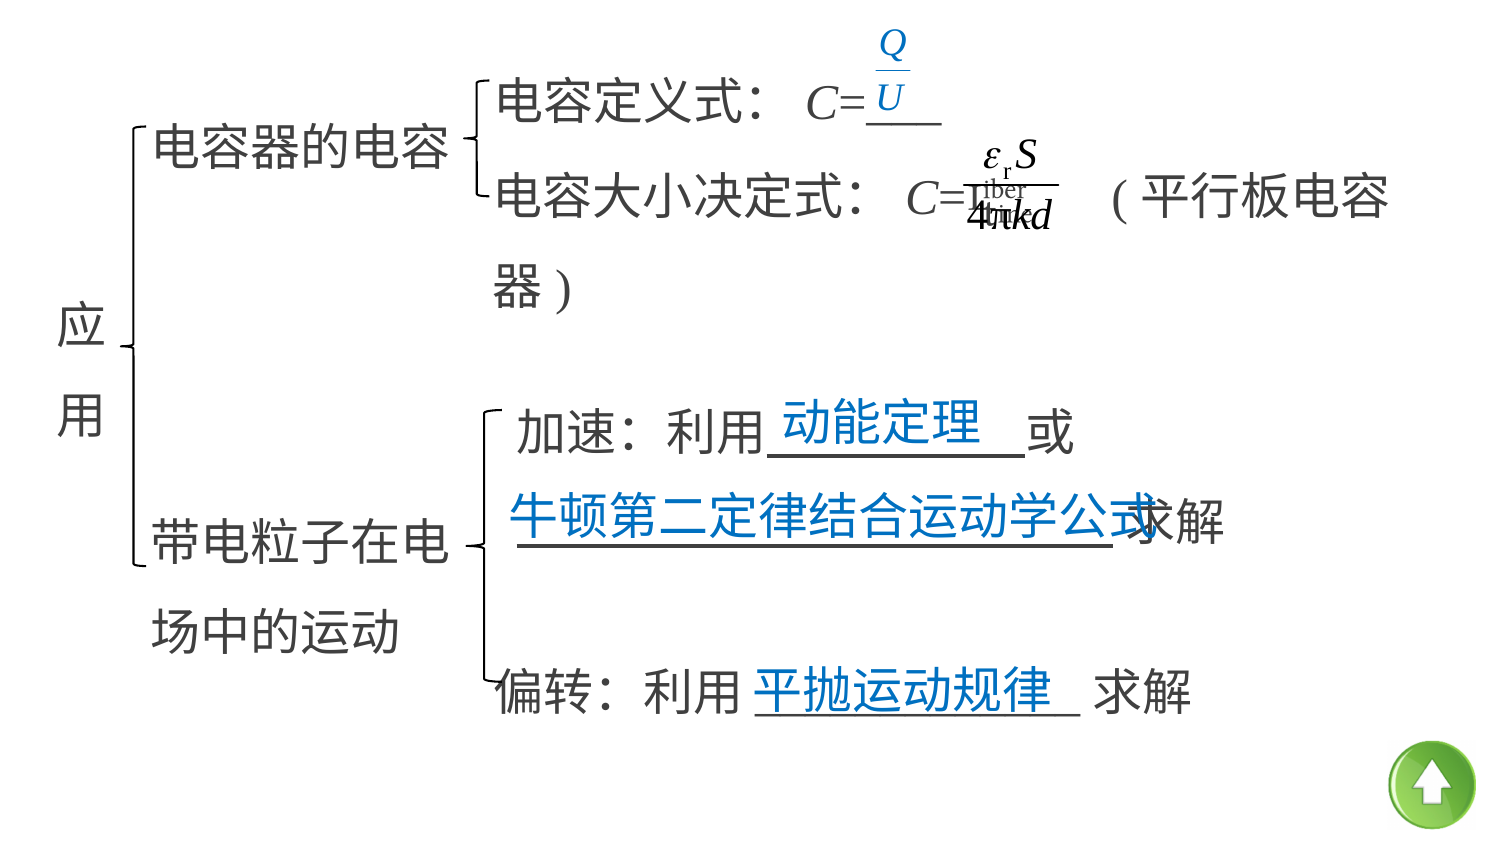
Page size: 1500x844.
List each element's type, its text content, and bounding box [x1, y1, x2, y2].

text_box 平抛运动规律 [737, 621, 1068, 726]
text_box 加速：利用 或 求解 [501, 362, 767, 446]
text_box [956, 126, 1070, 240]
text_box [869, 18, 919, 120]
text_box [465, 409, 502, 683]
text_box 应用 [41, 256, 132, 452]
text_box 加速：利用 或 求解 [502, 362, 1365, 558]
text_box 动能定理 [767, 353, 997, 446]
text_box 电容定义式：C=___ [478, 32, 1069, 137]
picture [1387, 740, 1477, 830]
text_box 偏转：利用_____________求解 [478, 622, 1270, 728]
text_box [463, 79, 490, 198]
text_box 电容器的电容 [135, 78, 478, 184]
text_box 电容大小决定式：C= (平行板电容器) [478, 126, 1459, 322]
text_box [120, 125, 147, 567]
text_box 带电粒子在电 场中的运动 [135, 473, 467, 669]
text_box 牛顿第二定律结合运动学公式 [493, 446, 1174, 552]
